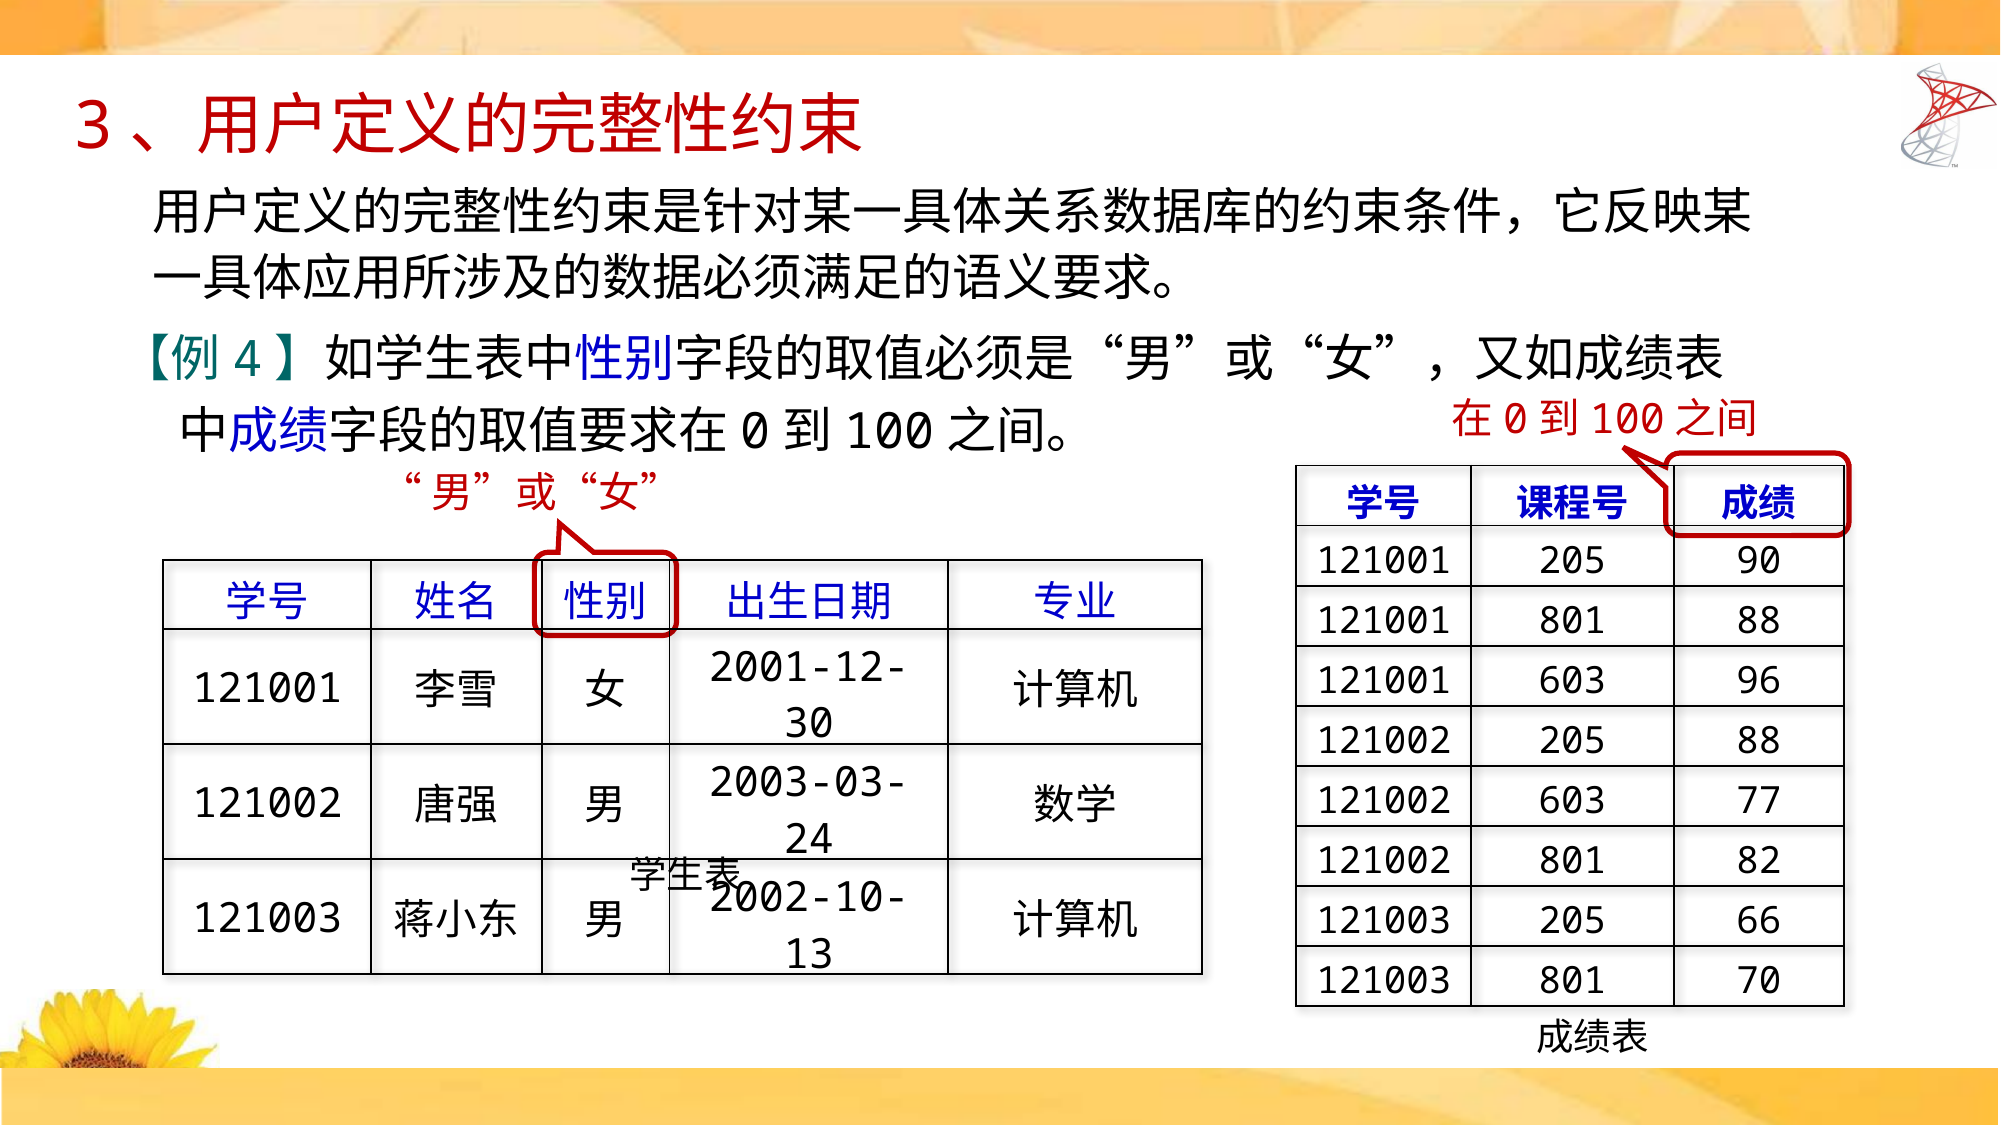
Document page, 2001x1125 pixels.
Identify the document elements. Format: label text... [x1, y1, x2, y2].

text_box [1436, 384, 1942, 536]
table_cell 2002-10-13 [670, 860, 947, 973]
table_cell 88 [1675, 707, 1843, 765]
table_cell 计算机 [949, 860, 1201, 973]
table_cell 205 [1472, 887, 1673, 945]
table_cell 李雪 [372, 636, 541, 743]
table_cell 121003 [164, 860, 370, 973]
table_cell 男 [543, 860, 669, 973]
table_cell 女 [543, 636, 669, 743]
table_cell 801 [1472, 827, 1673, 885]
table_cell 唐强 [372, 745, 541, 858]
table_cell 603 [1472, 767, 1673, 825]
table_cell 蒋小东 [372, 860, 541, 973]
table_cell 121001 [1297, 647, 1470, 705]
table_cell 2003-03-24 [670, 745, 947, 858]
table_header 专业 [949, 561, 1201, 628]
table_cell 70 [1675, 947, 1843, 1005]
text_box 学生表 [614, 843, 797, 904]
table_cell 90 [1675, 536, 1843, 585]
table_cell 121002 [164, 745, 370, 858]
table_cell 96 [1675, 647, 1843, 705]
picture [1901, 62, 1997, 169]
table_cell 数学 [949, 745, 1201, 858]
table_cell 121001 [164, 630, 370, 743]
table_cell 603 [1472, 647, 1673, 705]
table_cell 121002 [1297, 767, 1470, 825]
table_cell 66 [1675, 887, 1843, 945]
table_cell 121003 [1297, 947, 1470, 1005]
table_cell 205 [1472, 536, 1673, 585]
text_box 用户定义的完整性约束是针对某一具体关系数据库的约束条件，它反映某一具体应用所涉及的数据必须满足的语义要求。 [137, 166, 1816, 339]
table_cell 男 [543, 745, 669, 858]
text_box 成绩表 [1521, 1005, 1665, 1066]
list 【例4】如学生表中性别字段的取值必须是“男”或“女”，又如成绩表中成绩字段的取值要求在0到100之间。 [30, 306, 1788, 493]
table_cell 77 [1675, 767, 1843, 825]
table_cell 121001 [1297, 526, 1470, 585]
table_cell 121003 [1297, 887, 1470, 945]
table_cell 88 [1675, 587, 1843, 645]
table_header 出生日期 [806, 561, 947, 628]
table_cell 801 [1472, 587, 1673, 645]
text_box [365, 458, 806, 636]
table_header 学号 [164, 561, 365, 628]
table_header 学号 [1297, 466, 1436, 525]
text_box 3、用户定义的完整性约束 [58, 59, 1816, 146]
picture [0, 989, 1998, 1125]
table_cell 121002 [1297, 707, 1470, 765]
table_cell 计算机 [949, 630, 1201, 743]
picture [0, 0, 2001, 55]
table_cell 82 [1675, 827, 1843, 885]
table_cell 121002 [1297, 827, 1470, 885]
table_cell 2001-12-30 [670, 630, 947, 743]
table_cell 801 [1472, 947, 1673, 1005]
table_cell 205 [1472, 707, 1673, 765]
table_cell 121001 [1297, 587, 1470, 645]
